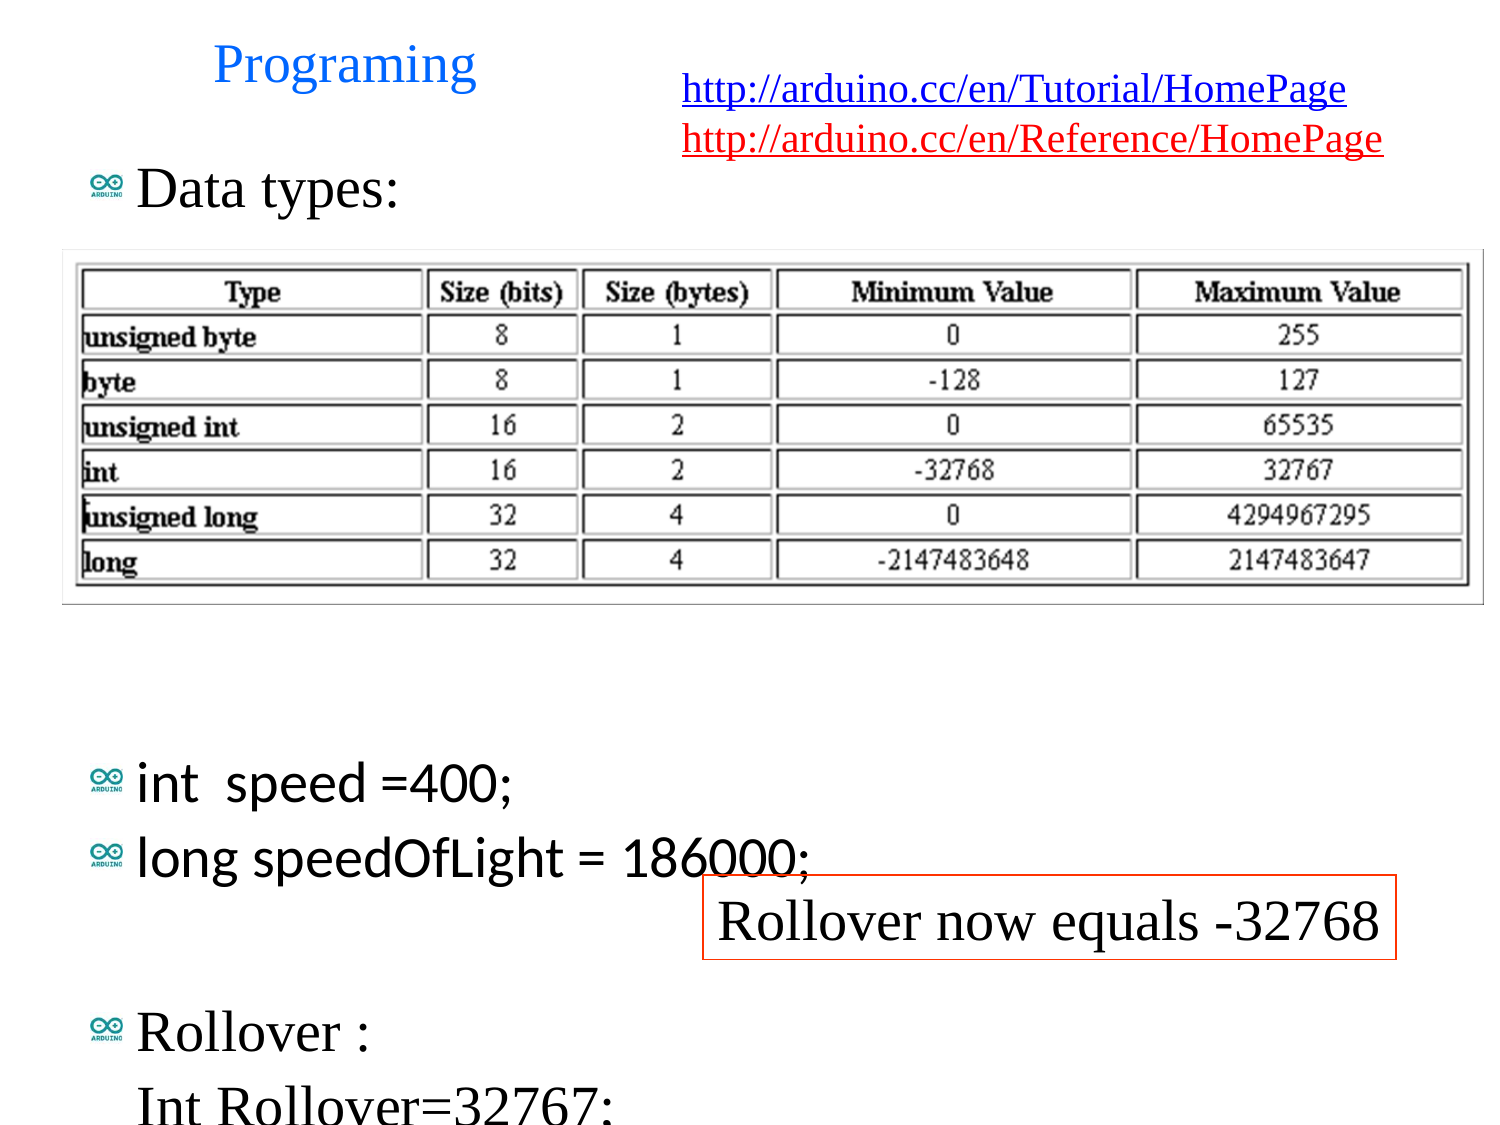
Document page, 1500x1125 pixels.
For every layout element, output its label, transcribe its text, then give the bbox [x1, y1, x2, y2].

text_box Rollover now equals -32768 [703, 875, 1396, 960]
list Data types: int speed =400; long speedOfLight = 186000; Rollover : Int Rollover=32767; Rollover= Rollover+1; [0, 149, 1483, 480]
picture [90, 763, 123, 797]
picture [62, 249, 1484, 605]
picture [90, 1012, 123, 1046]
picture [90, 838, 123, 872]
picture [90, 169, 123, 202]
text_box http://arduino.cc/en/Tutorial/HomePage http://arduino.cc/en/Reference/HomePage [667, 53, 1410, 149]
title Programing [11, 19, 680, 102]
